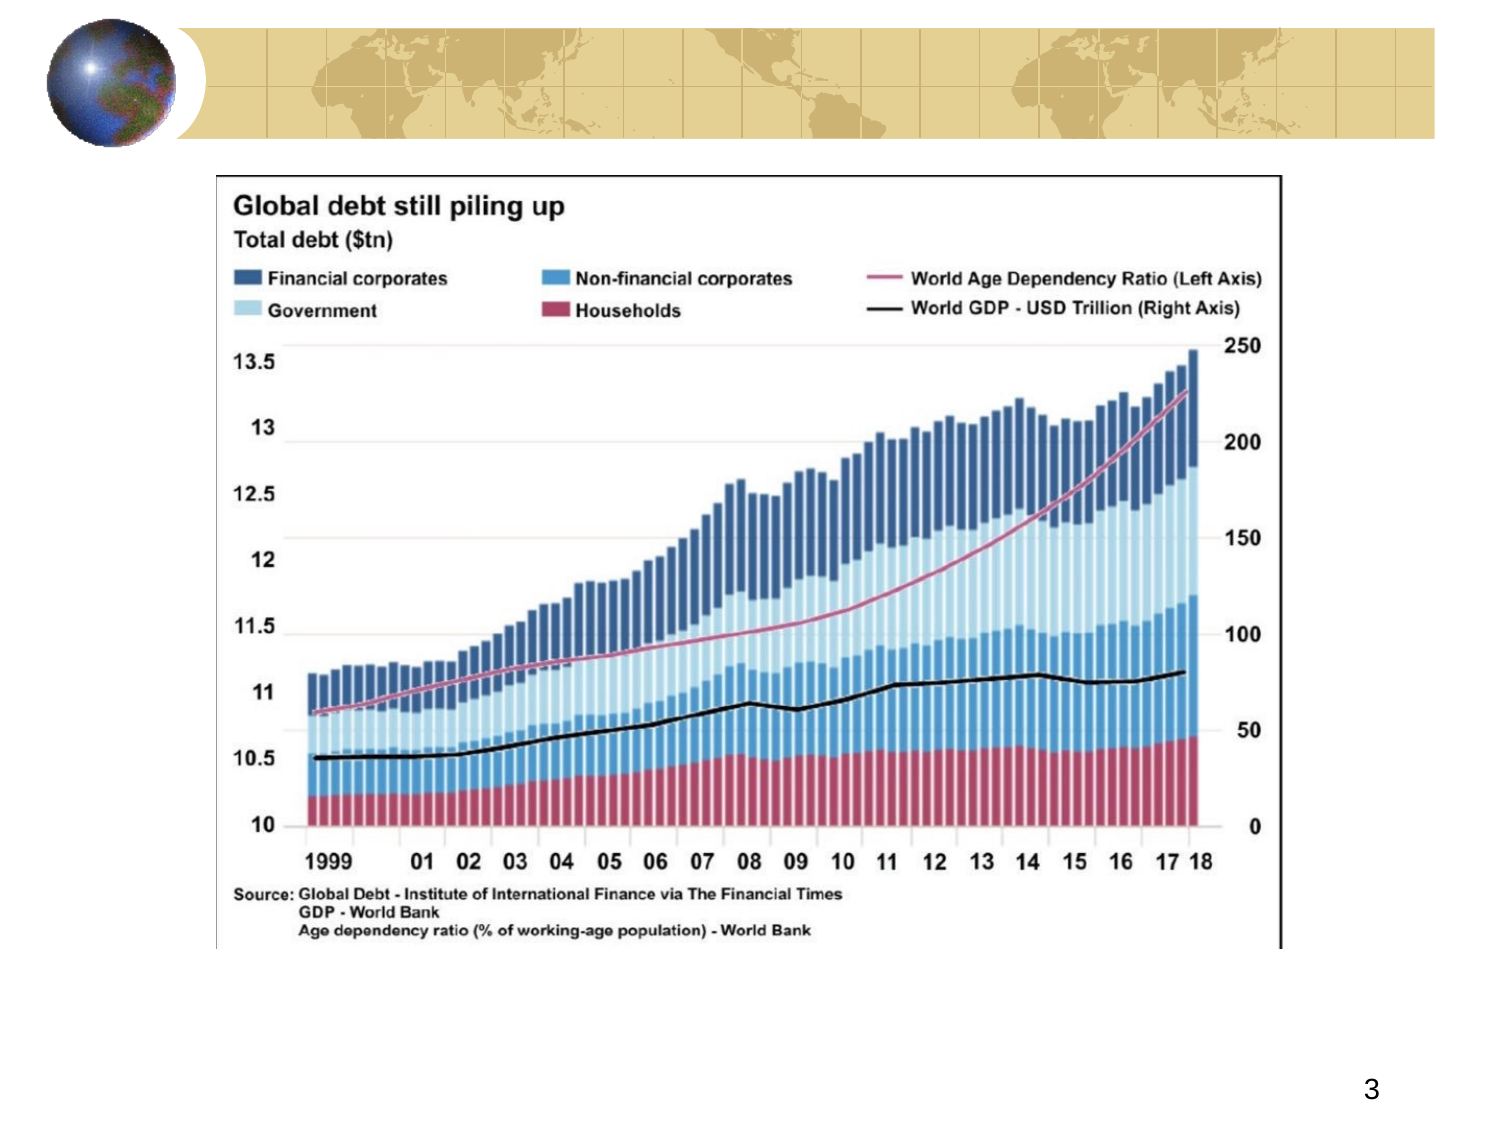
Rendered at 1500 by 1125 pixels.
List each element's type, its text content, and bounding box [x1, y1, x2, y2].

picture [216, 175, 1284, 950]
picture [42, 14, 190, 151]
slide_number 3 [1353, 1064, 1388, 1113]
